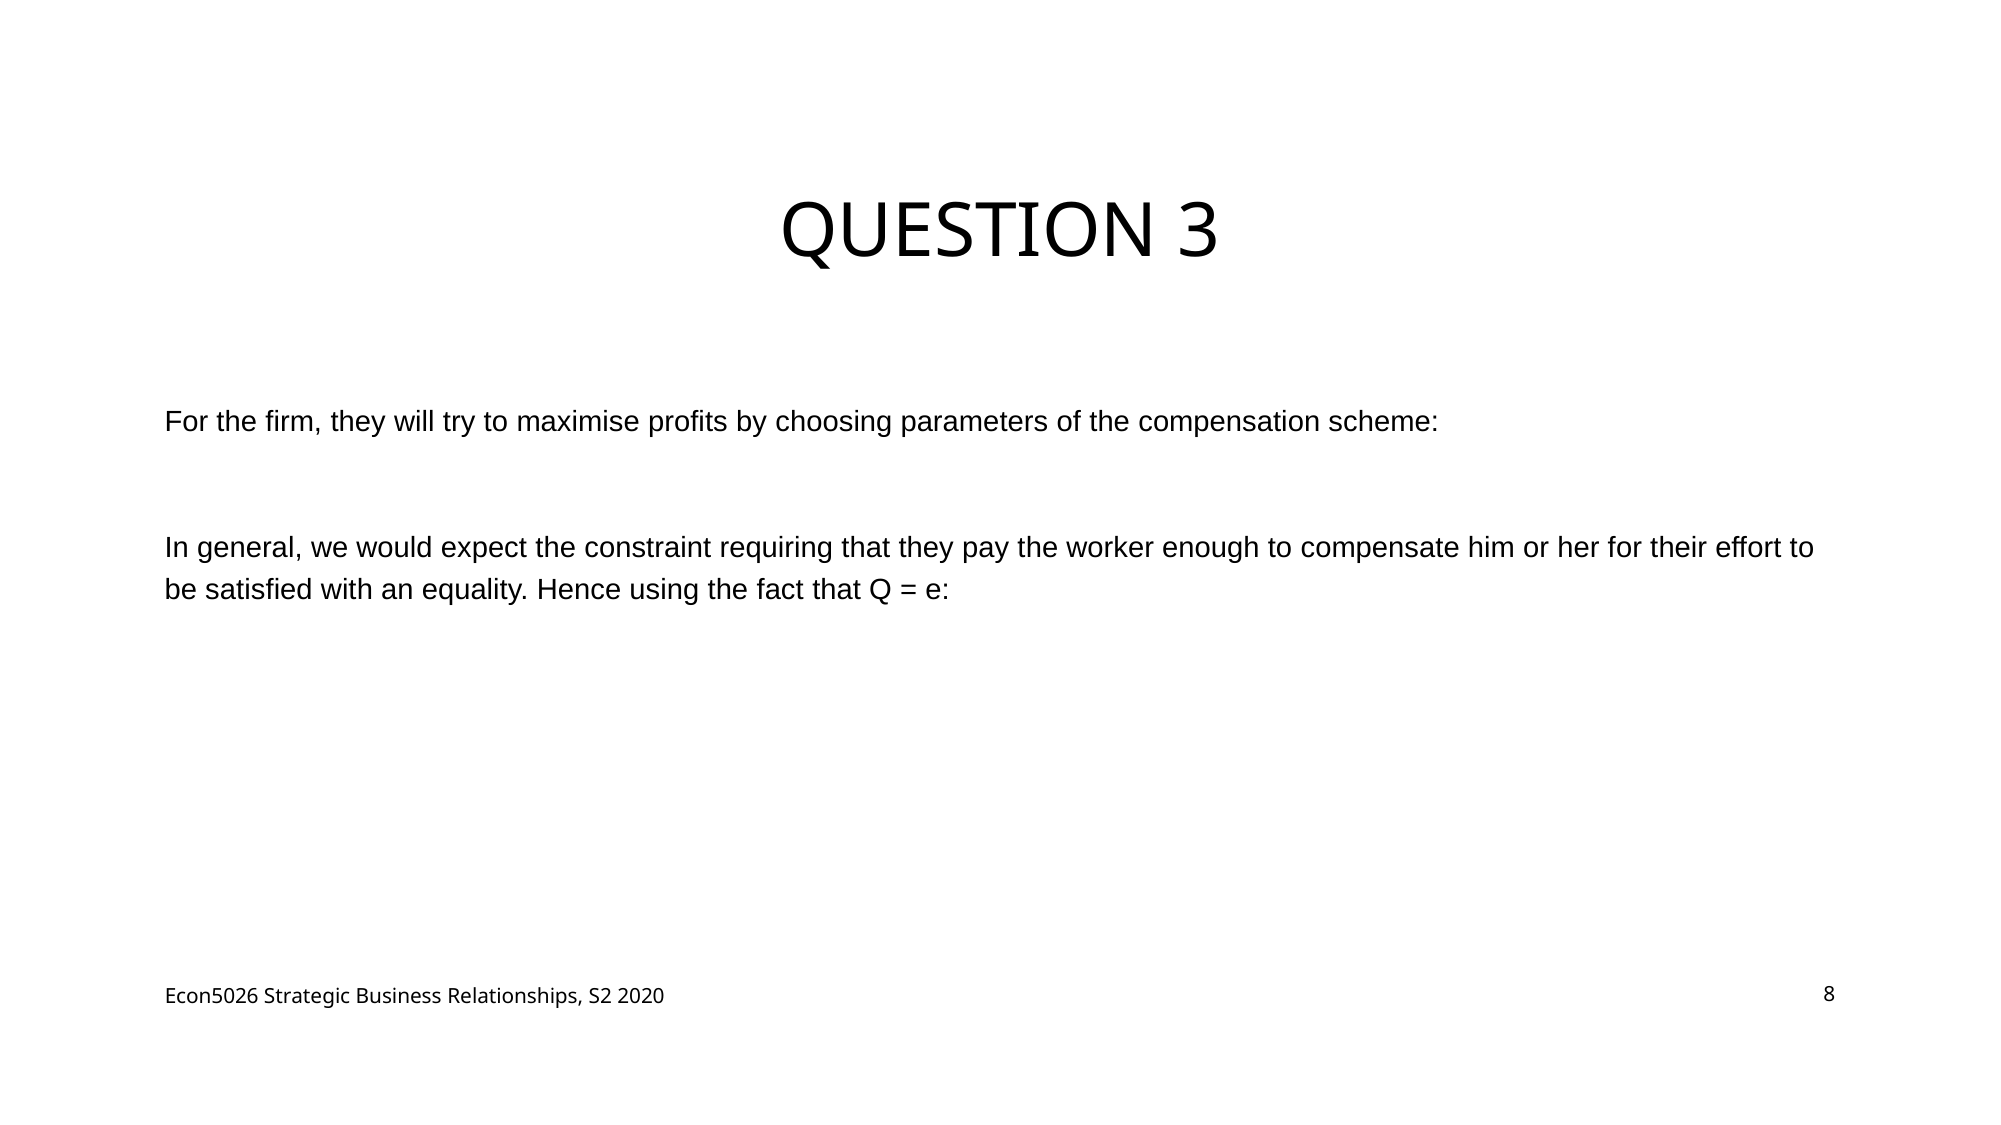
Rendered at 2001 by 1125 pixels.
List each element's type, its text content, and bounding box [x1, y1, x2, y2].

title QUESTION 3 [149, 101, 1851, 364]
footer Econ5026 Strategic Business Relationships, S2 2020 [149, 965, 1245, 1025]
slide_number 8 [1724, 965, 1851, 1025]
